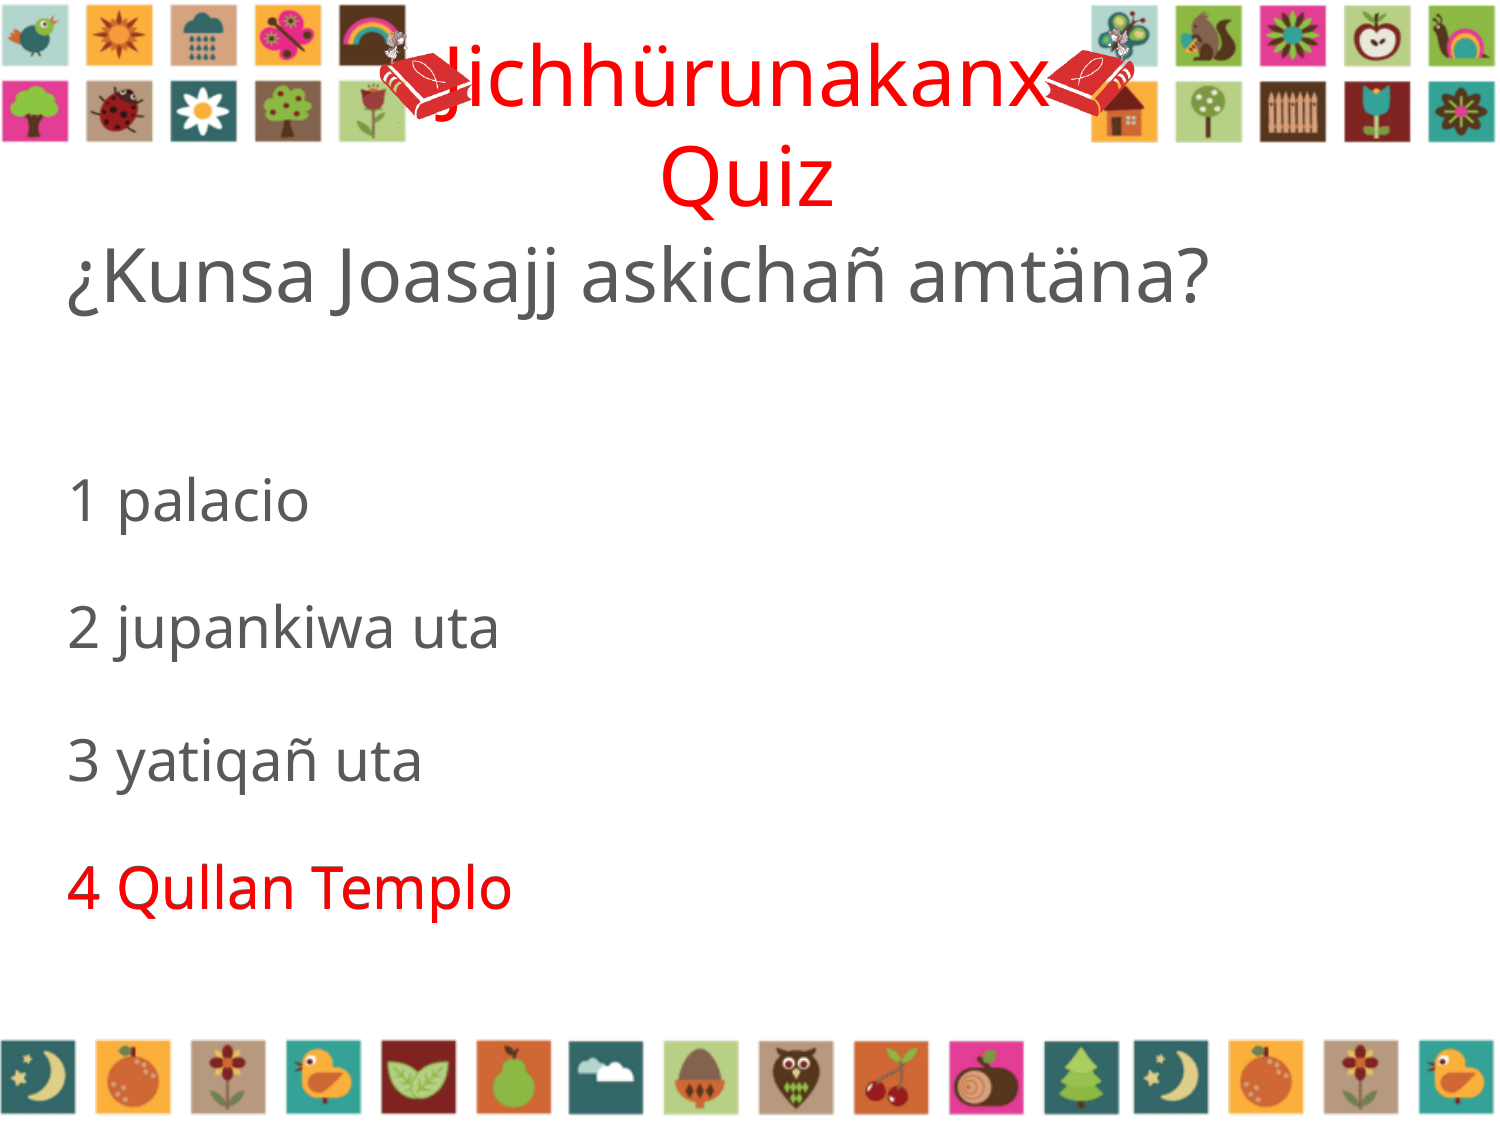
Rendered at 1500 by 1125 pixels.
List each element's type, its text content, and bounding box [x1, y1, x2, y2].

text_box ¿Kunsa Joasajj askichañ amtäna? [53, 219, 1436, 325]
text_box 4 Qullan Templo [53, 843, 1483, 929]
text_box 3 yatiqañ uta [53, 716, 1483, 801]
picture [1013, 3, 1500, 150]
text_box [0, 1028, 1500, 1118]
picture [0, 3, 505, 150]
text_box 2 jupankiwa uta [53, 582, 1436, 668]
text_box 1 palacio [53, 456, 1436, 541]
text_box Jichhürunakanx Quiz [414, 16, 1080, 219]
